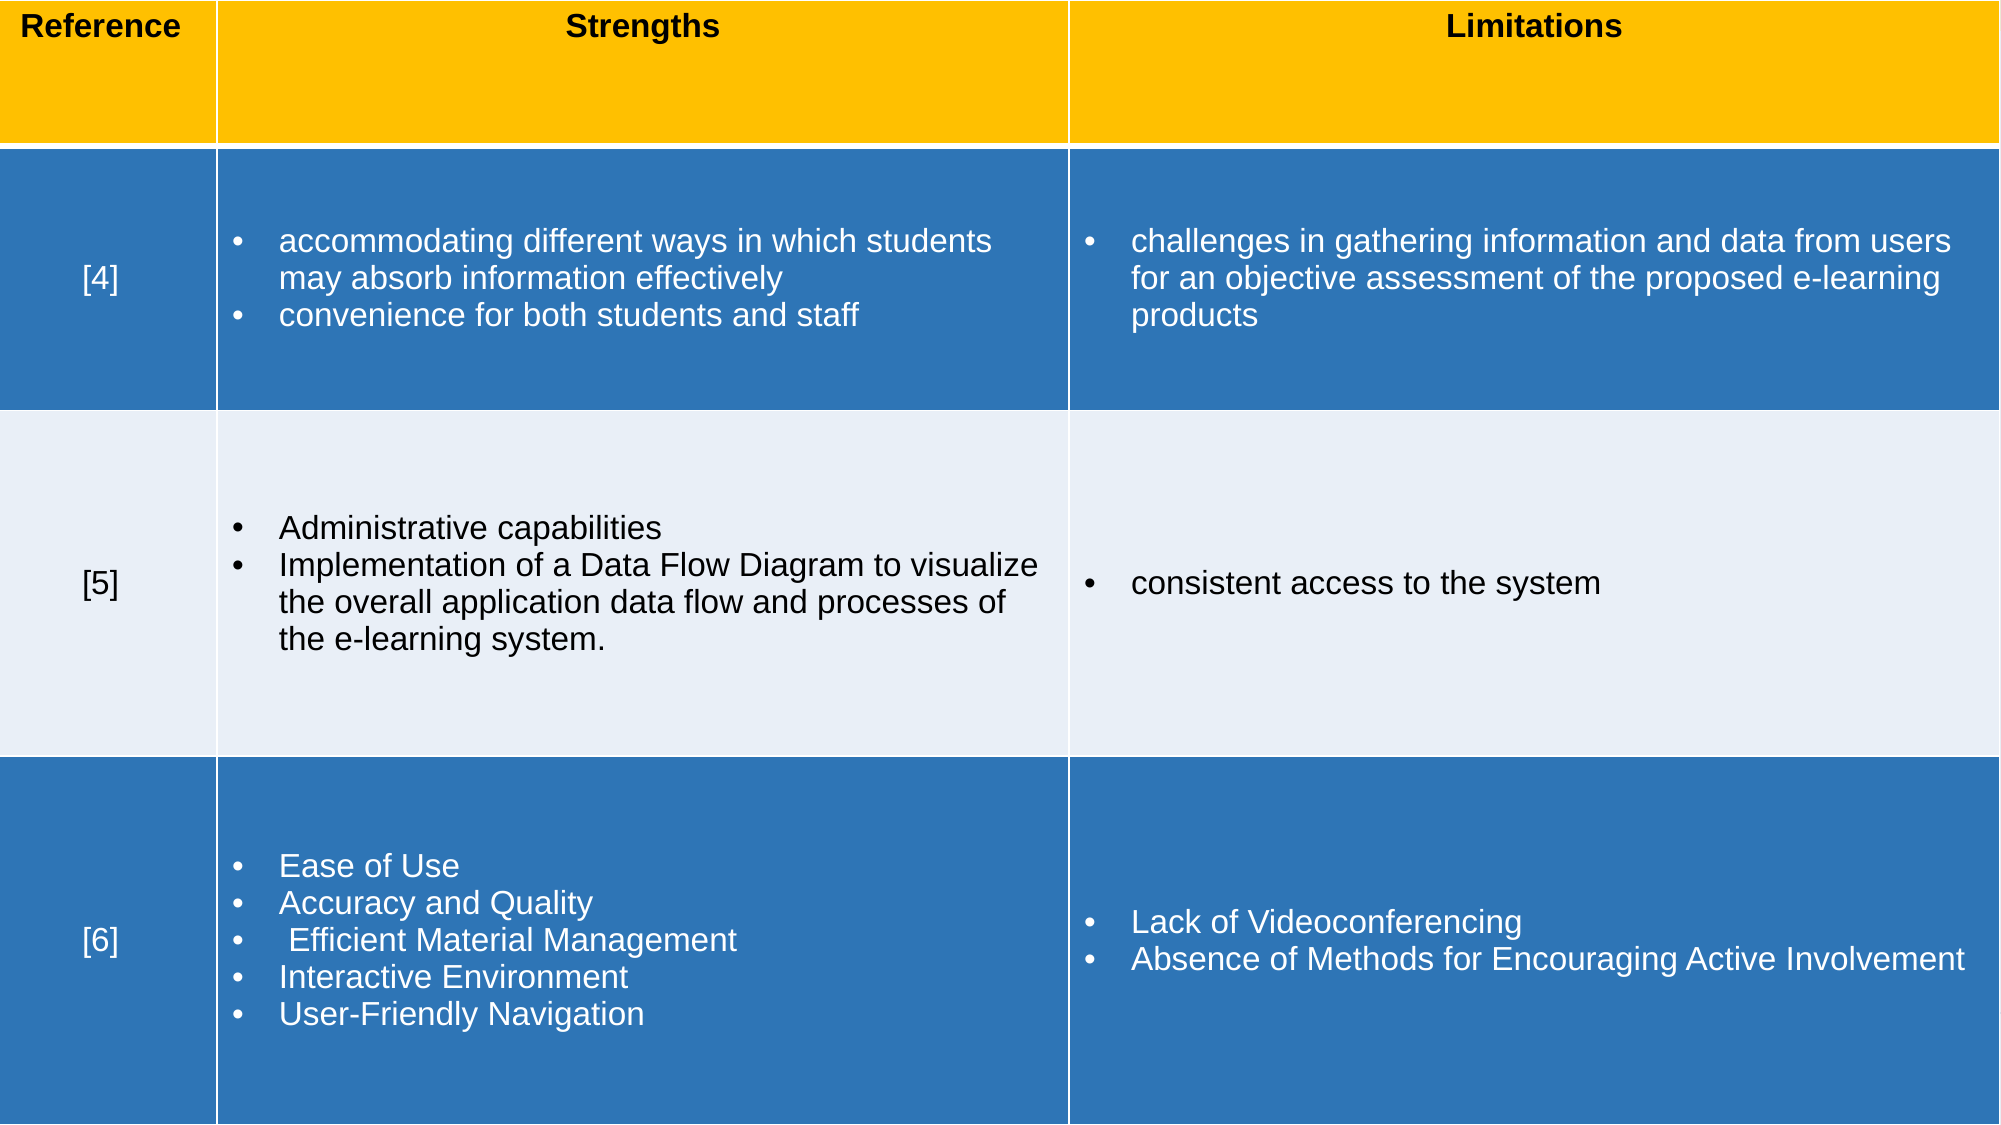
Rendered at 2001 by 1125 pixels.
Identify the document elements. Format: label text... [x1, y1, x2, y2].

table_cell Lack of Videoconferencing Absence of Methods for Encouraging Active Involvement [1070, 757, 1999, 1124]
table_cell [6] [0, 757, 216, 1124]
table_header Reference [0, 1, 216, 143]
table_header Strengths [218, 1, 1068, 143]
table_cell [4] [0, 149, 216, 410]
table_cell accommodating different ways in which students may absorb information effectively convenience for both students and staff [218, 149, 1068, 410]
table_cell Ease of Use Accuracy and Quality Efficient Material Management Interactive Environment User-Friendly Navigation [218, 757, 1068, 1124]
table_header Limitations [1070, 1, 1999, 143]
table_cell challenges in gathering information and data from users for an objective assessment of the proposed e-learning products [1070, 149, 1999, 410]
table_cell consistent access to the system [1070, 411, 1999, 755]
table_cell Administrative capabilities Implementation of a Data Flow Diagram to visualize the overall application data flow and processes of the e-learning system. [218, 411, 1068, 755]
table_cell [5] [0, 411, 216, 755]
